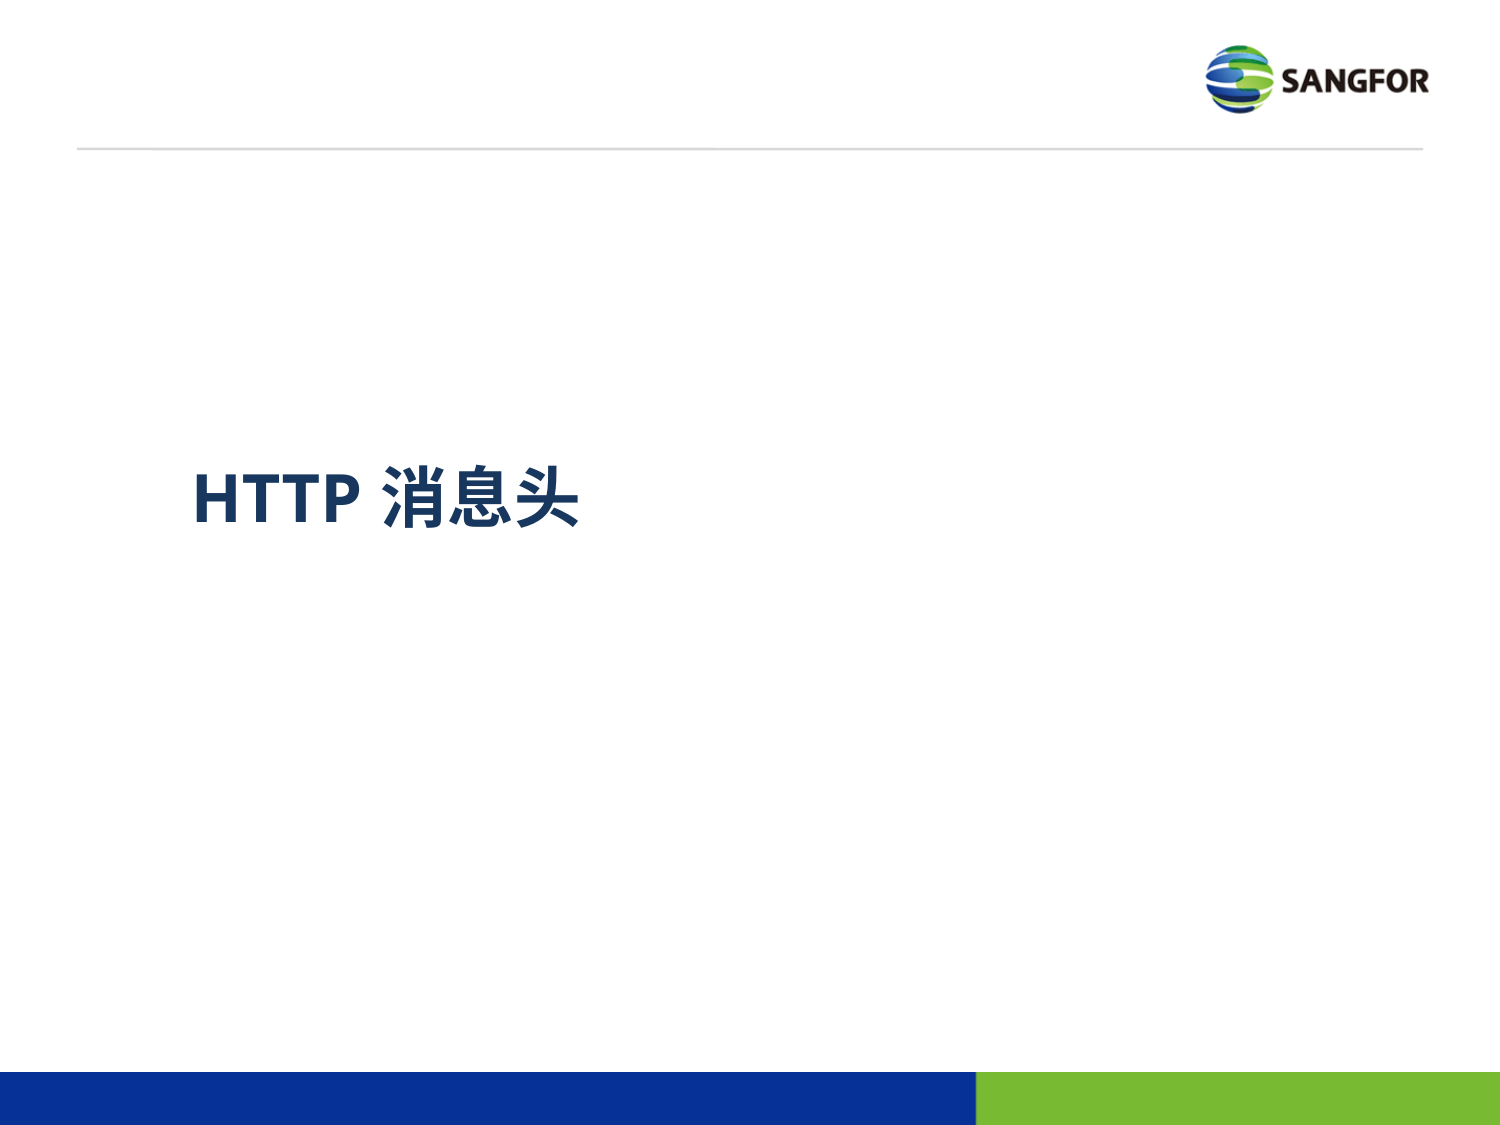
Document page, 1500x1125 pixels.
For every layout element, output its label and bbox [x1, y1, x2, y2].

picture [0, 1069, 1500, 1125]
picture [1198, 42, 1437, 119]
text_box [111, 428, 1392, 630]
